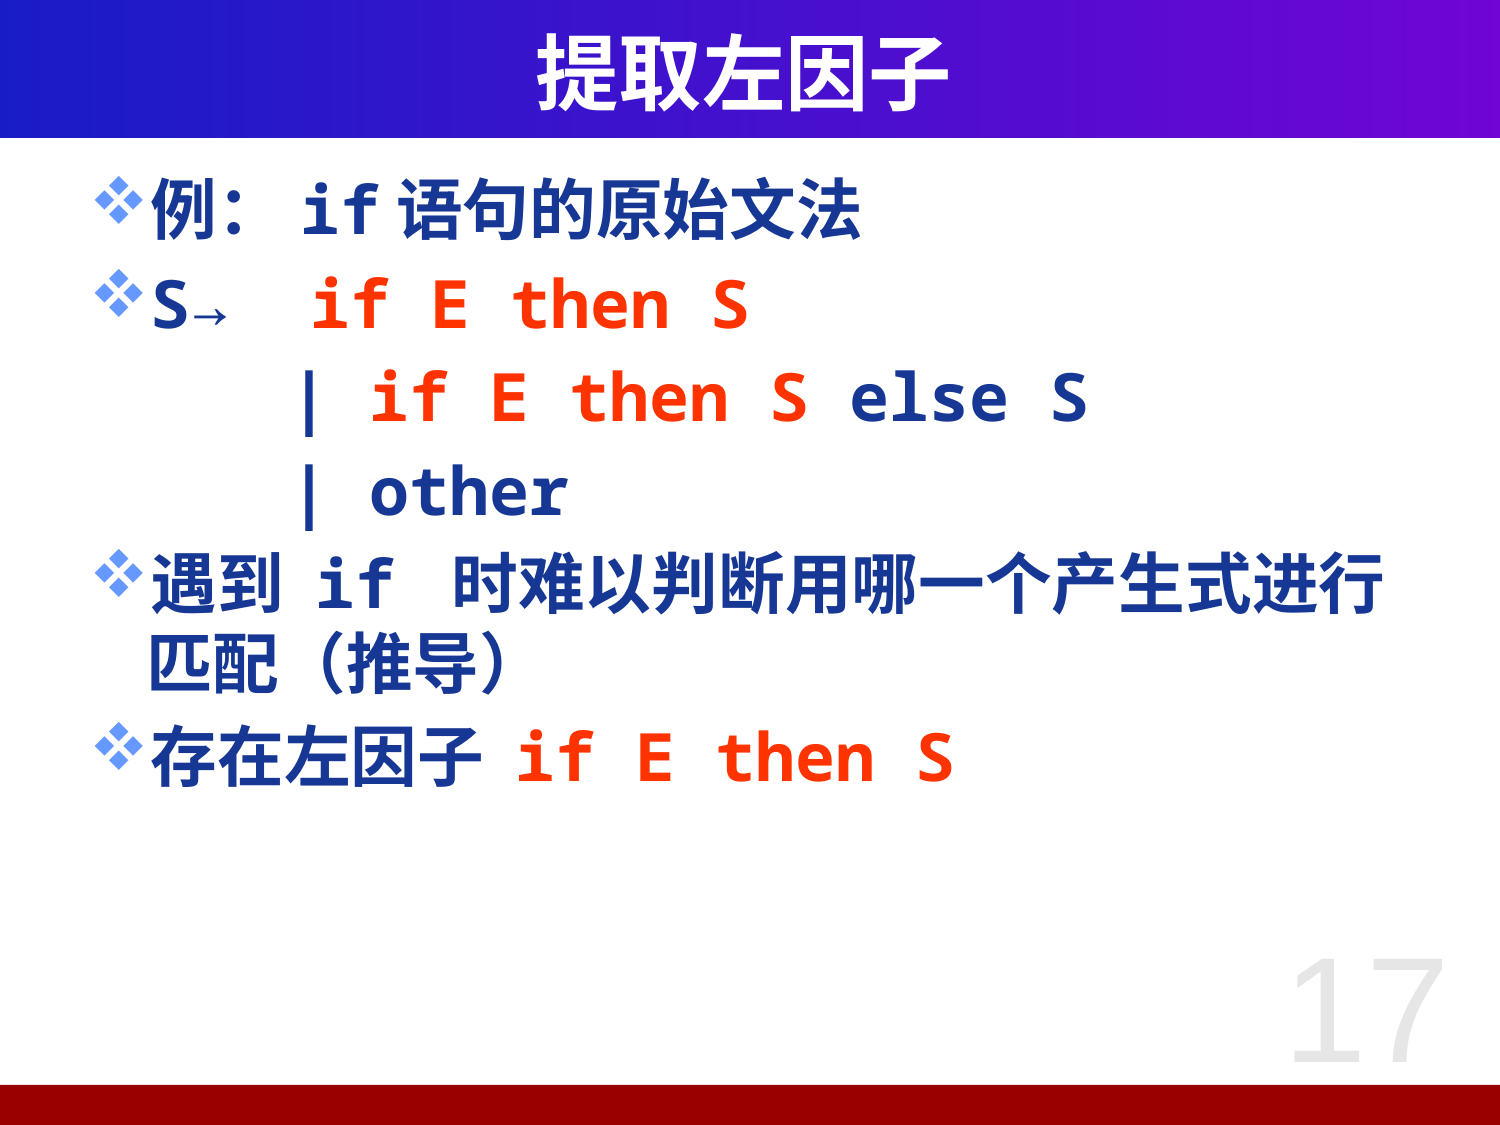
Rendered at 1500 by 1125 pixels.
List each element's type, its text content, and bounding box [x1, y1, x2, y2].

title 提取左因子 [49, 24, 1438, 118]
list 例：if语句的原始文法 S→ if E then S | if E then S else S | other 遇到 if 时难以判断用哪一个产生式进行匹配（推导） 存在左因子 if E then S [74, 160, 1426, 1023]
slide_number 17 [1234, 904, 1500, 1118]
